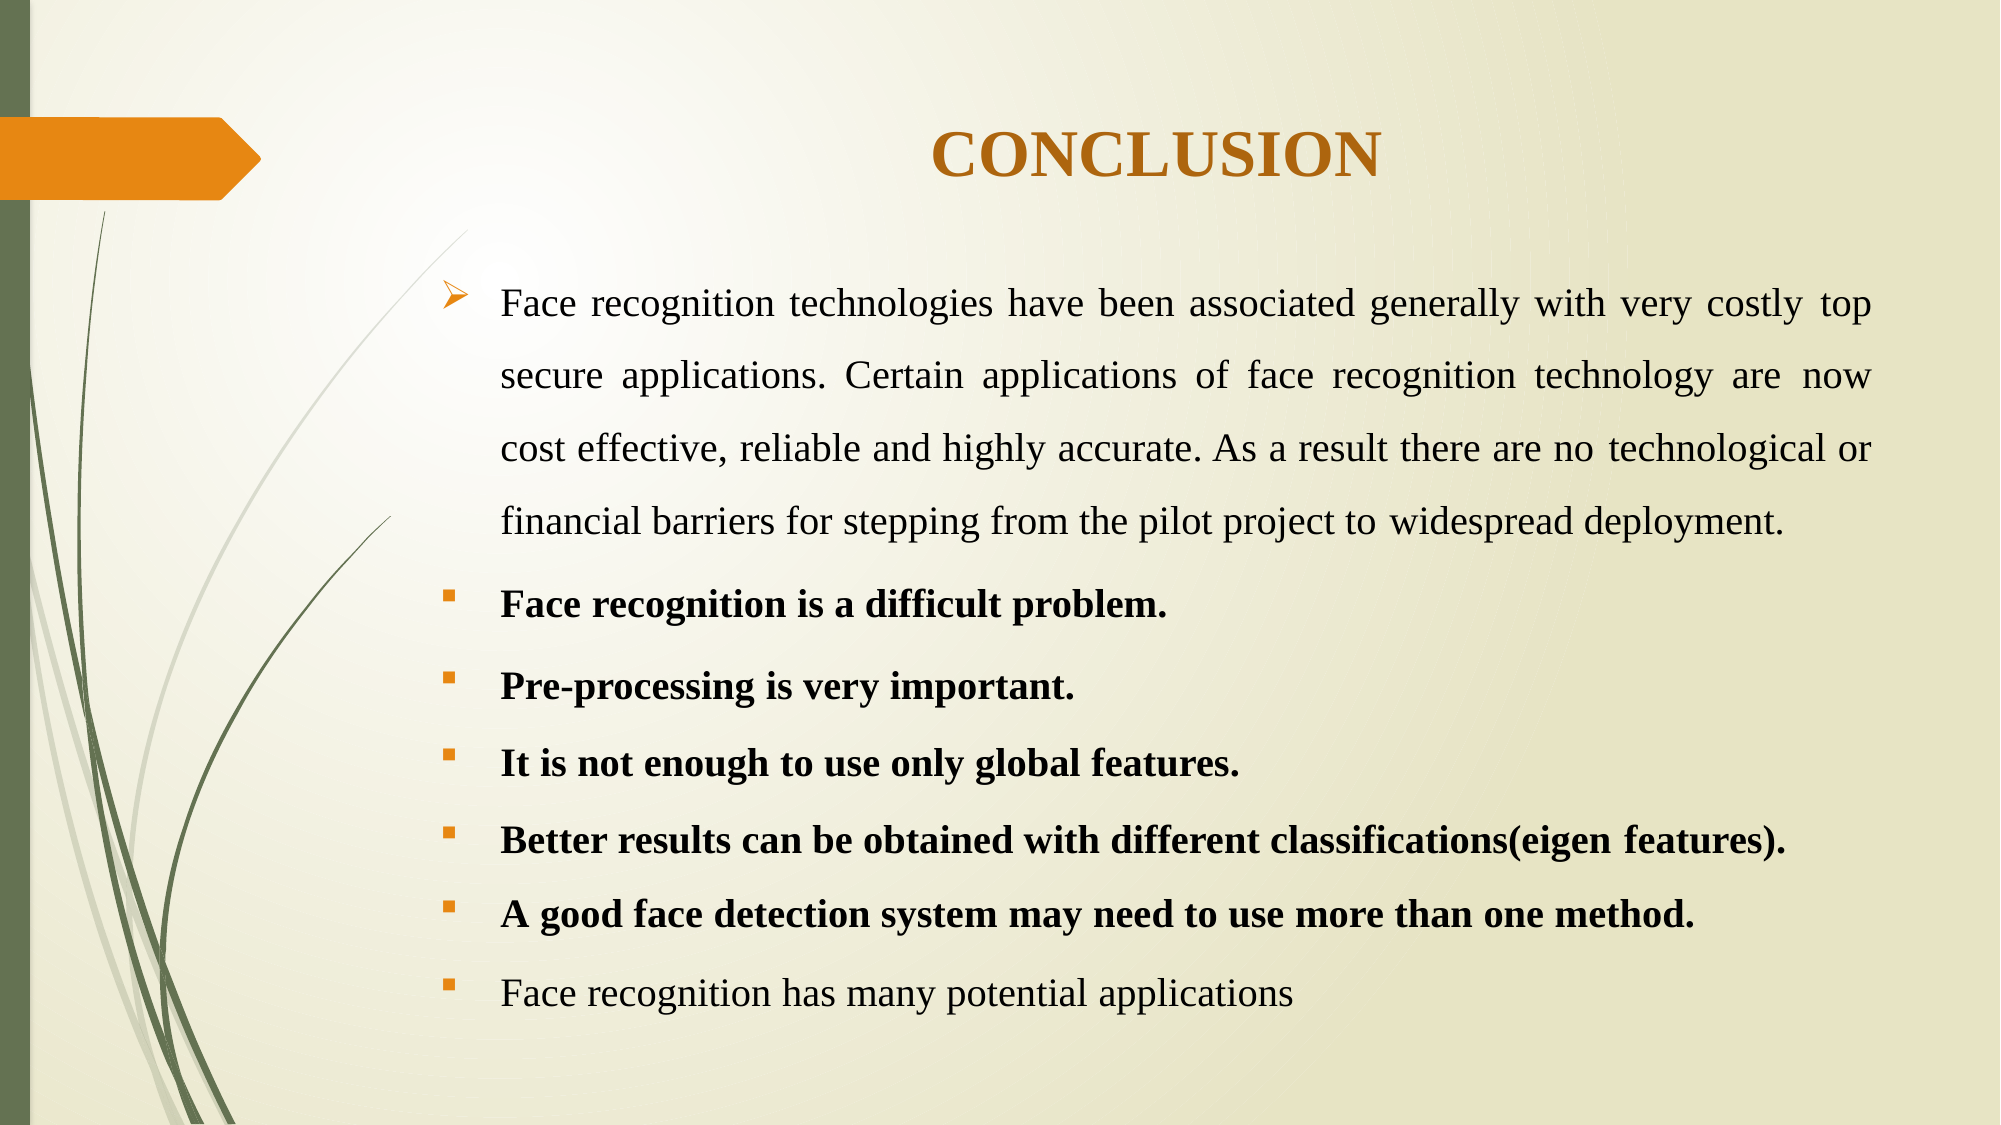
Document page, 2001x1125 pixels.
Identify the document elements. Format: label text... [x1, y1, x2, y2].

title CONCLUSION [425, 102, 1888, 243]
list Face recognition technologies have been associated generally with very costly top secure applications. Certain applications of face recognition technology are now cost effective, reliable and highly accurate. As a result there are no technological or financial barriers for stepping from the pilot project to widespread deployment. Face recognition is a difficult problem. Pre-processing is very important. It is not enough to use only global features. Better results can be obtained with different classifications(eigen features). A good face detection system may need to use more than one method. Face recognition has many potential applications [424, 243, 1888, 1115]
